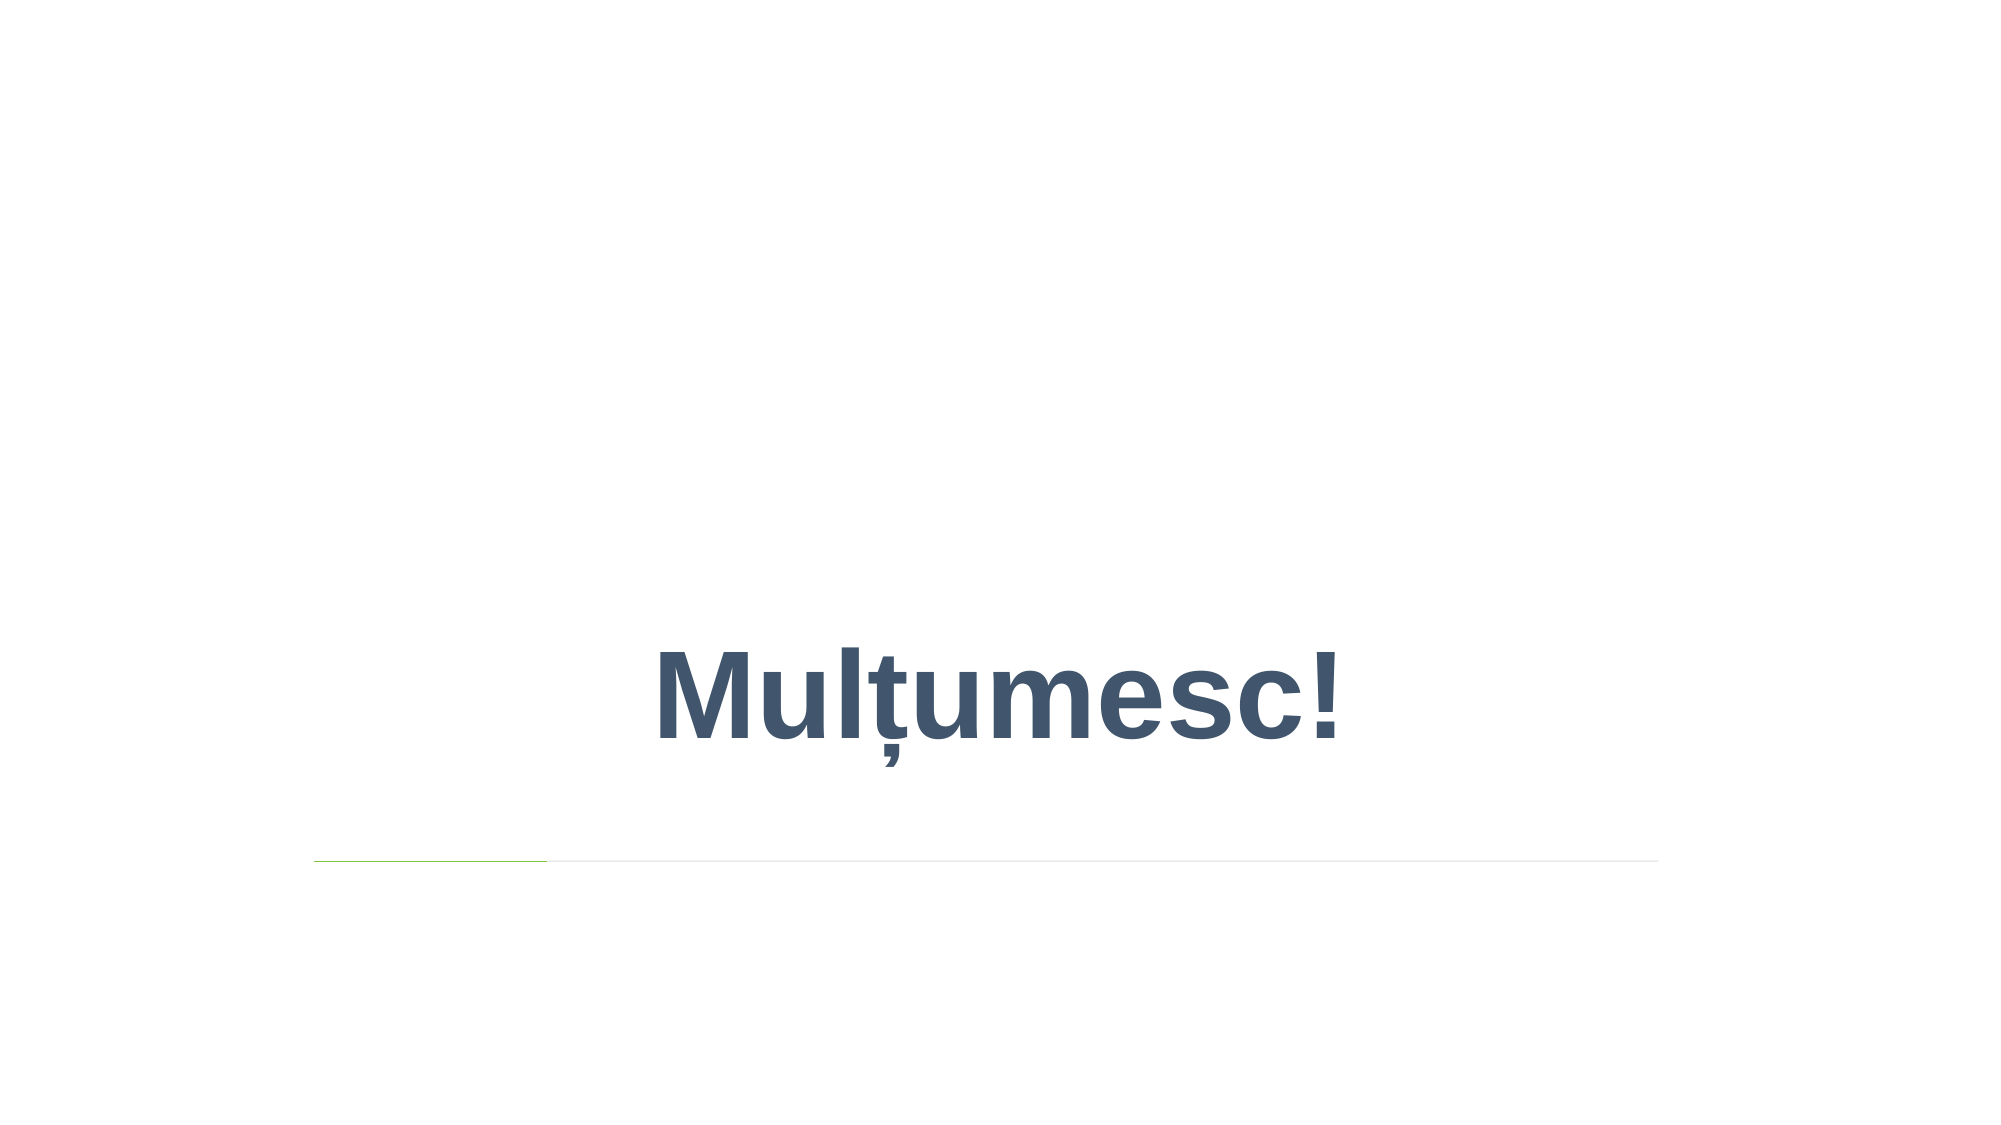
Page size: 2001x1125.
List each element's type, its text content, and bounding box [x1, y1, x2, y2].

text_box Mulțumesc! [0, 606, 2000, 772]
